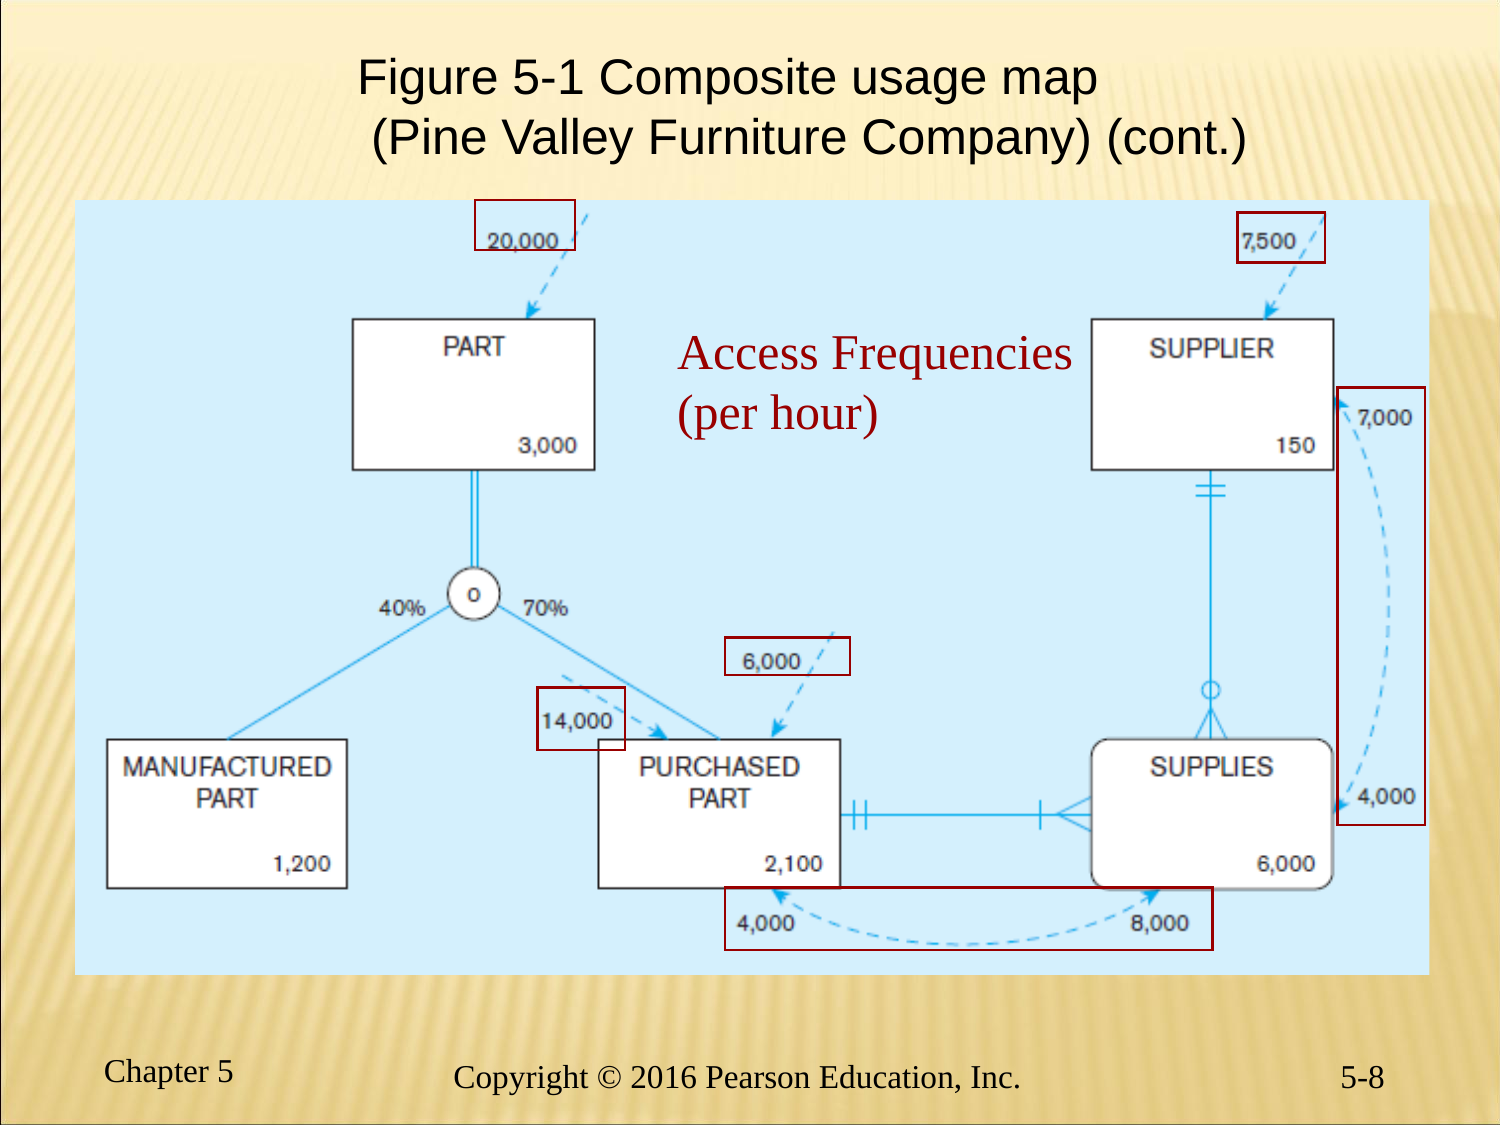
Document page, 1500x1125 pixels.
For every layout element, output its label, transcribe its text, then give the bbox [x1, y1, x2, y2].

text_box Figure 5-1 Composite usage map (Pine Valley Furniture Company) (cont.) [342, 37, 1264, 173]
picture [0, 0, 1500, 1125]
